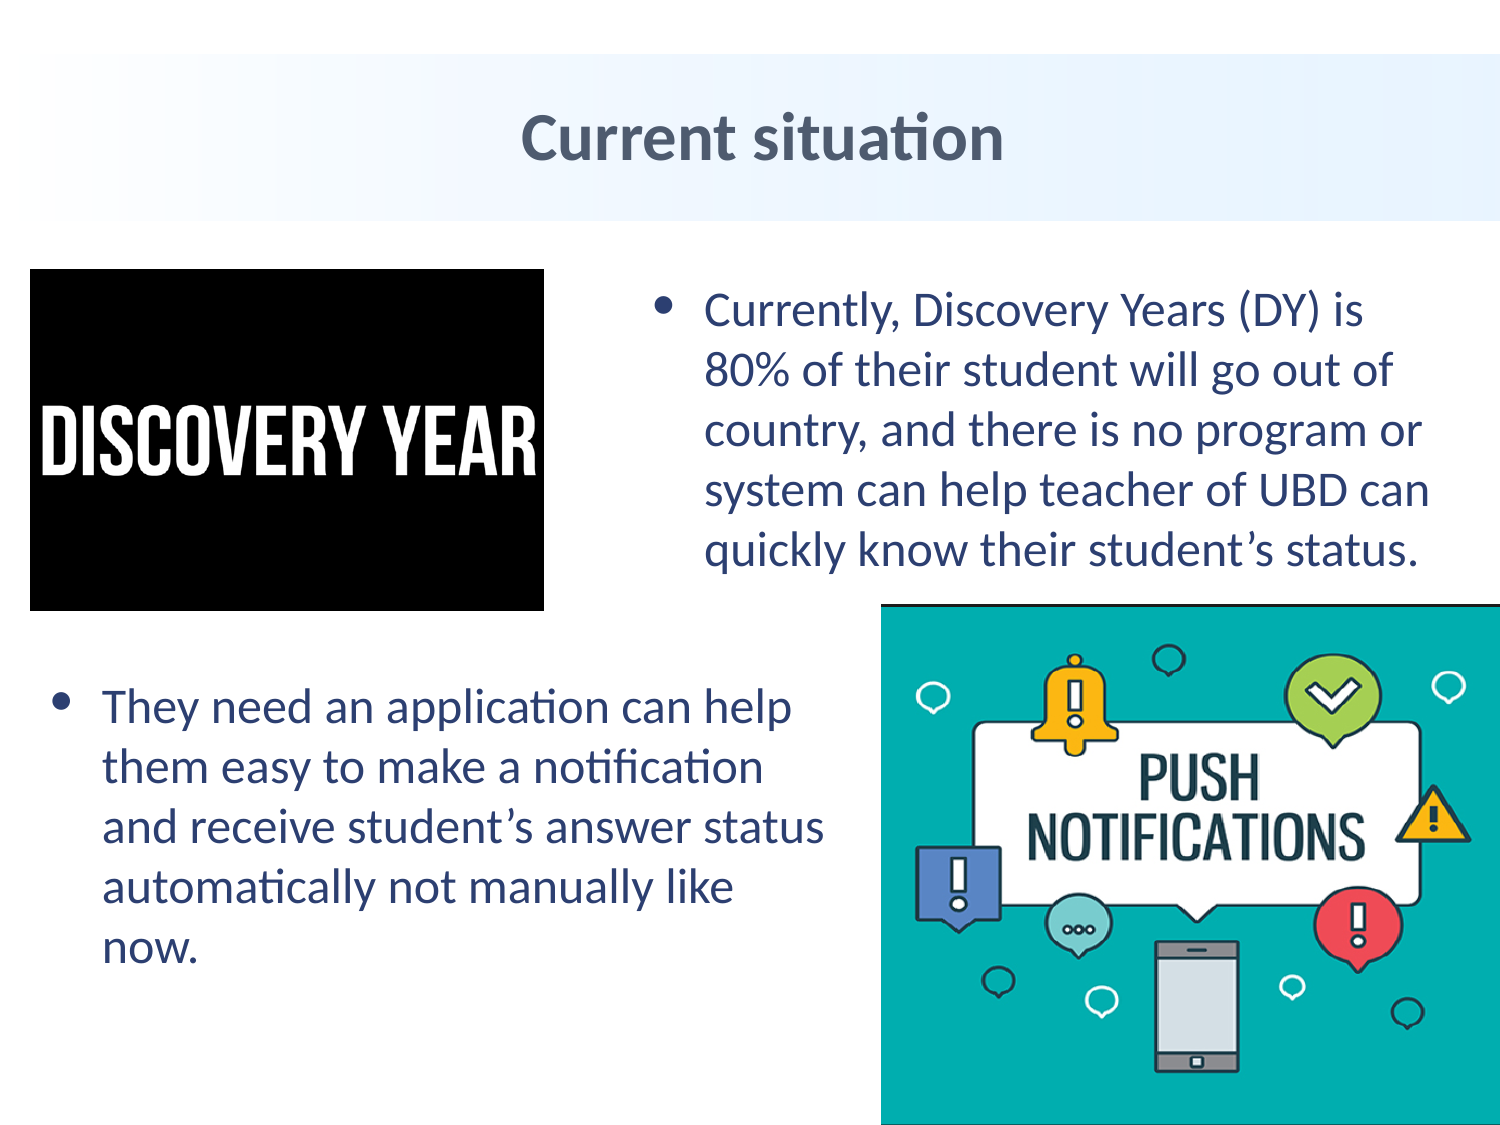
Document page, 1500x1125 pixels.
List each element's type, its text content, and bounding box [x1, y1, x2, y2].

picture [30, 268, 545, 612]
title Current situation [107, 51, 1420, 215]
picture [881, 604, 1500, 1125]
list Currently, Discovery Years (DY) is 80% of their student will go out of country, and there is no program or system can help teacher of UBD can quickly know their student’s status. [632, 269, 1454, 611]
list They need an application can help them easy to make a notification and receive student’s answer status automatically not manually like now. [30, 665, 852, 1008]
